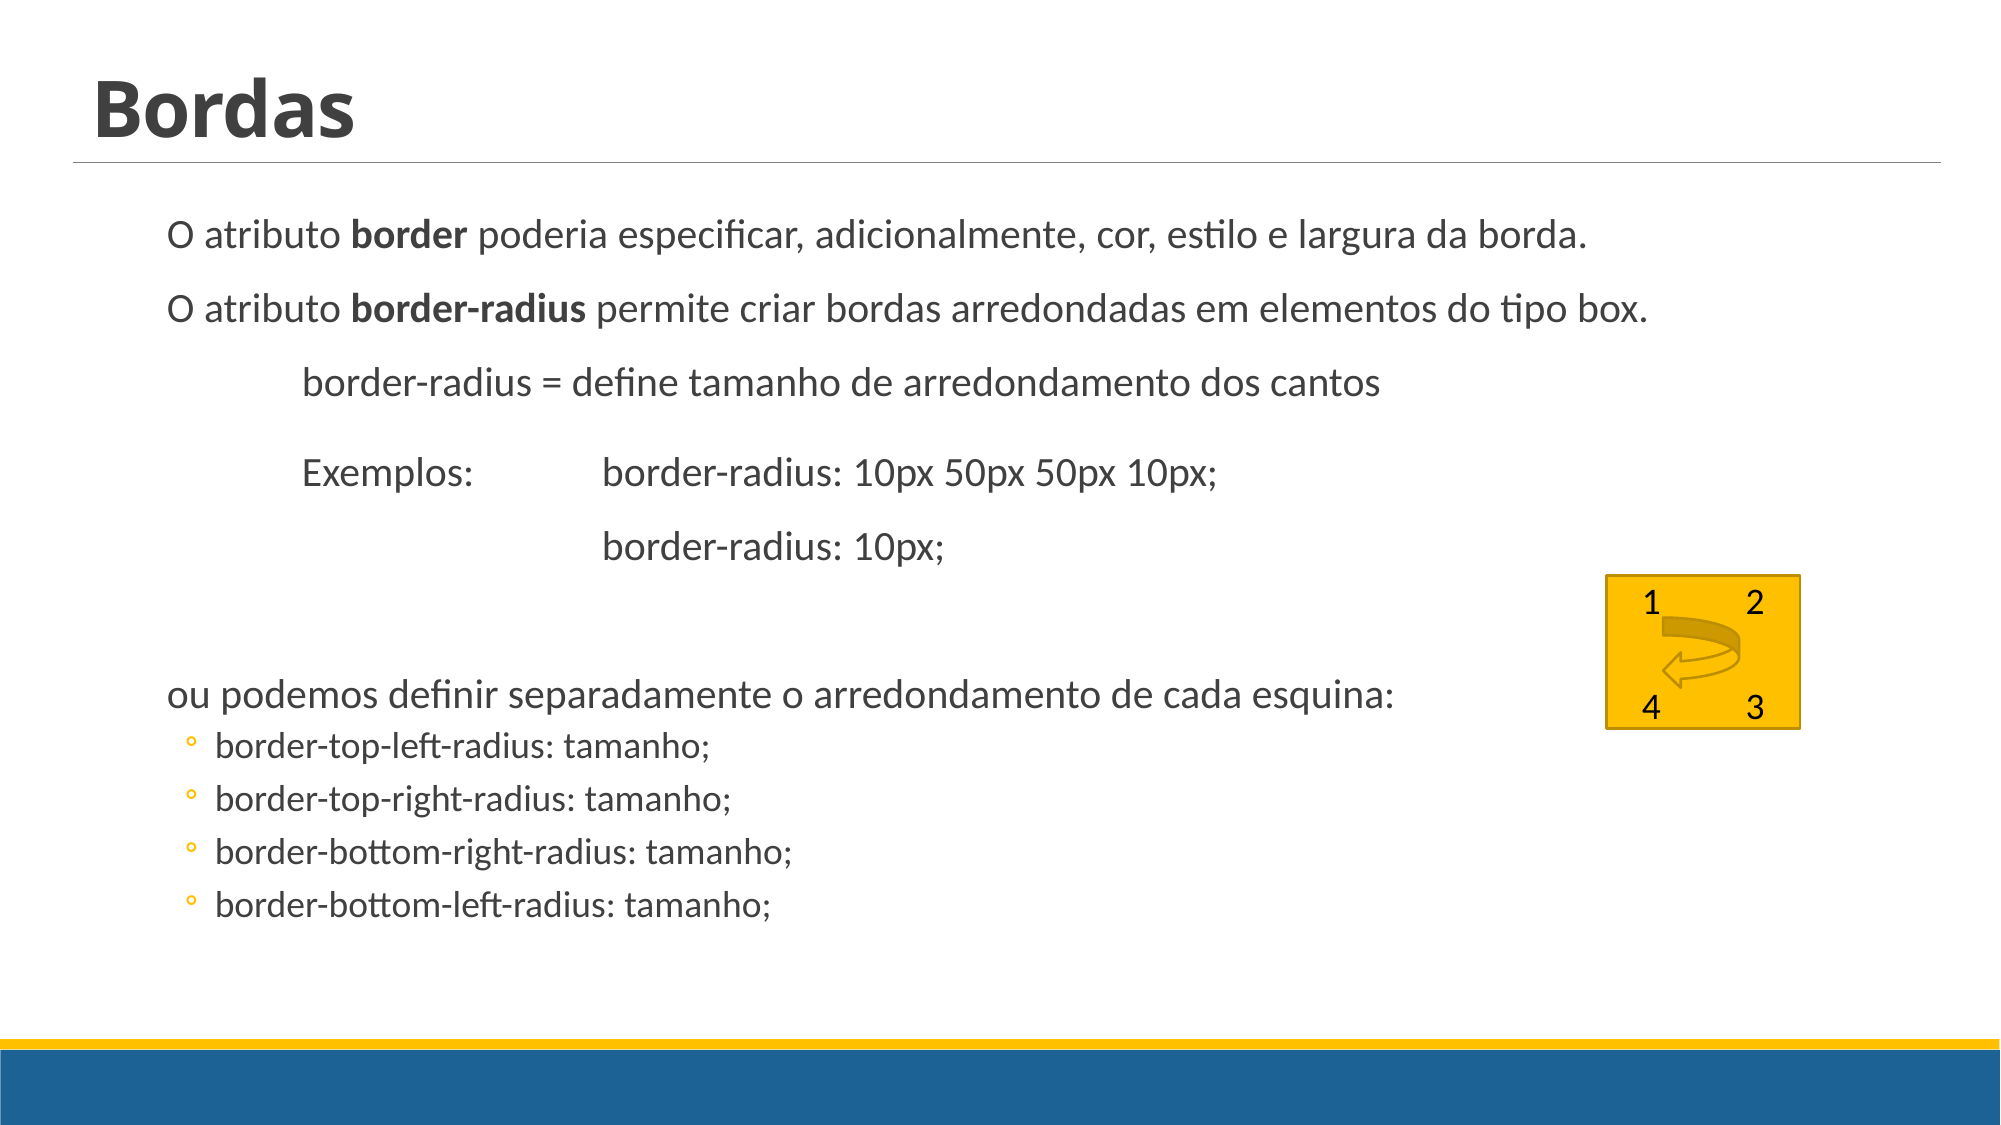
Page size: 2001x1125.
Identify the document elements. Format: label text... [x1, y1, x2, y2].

text_box 1 2 4 3 [1605, 574, 1801, 730]
text_box [1661, 616, 1741, 689]
list O atributo border poderia especificar, adicionalmente, cor, estilo e largura da borda. O atributo border-radius permite criar bordas arredondadas em elementos do tipo box. border-radius = define tamanho de arredondamento dos cantos Exemplos: border-radius: 10px 50px 50px 10px; border-radius: 10px; ou podemos definir separadamente o arredondamento de cada esquina: border-top-left-radius: tamanho; border-top-right-radius: tamanho; border-bottom-right-radius: tamanho; border-bottom-left-radius: tamanho; [151, 204, 1849, 947]
title Bordas [76, 65, 1088, 161]
